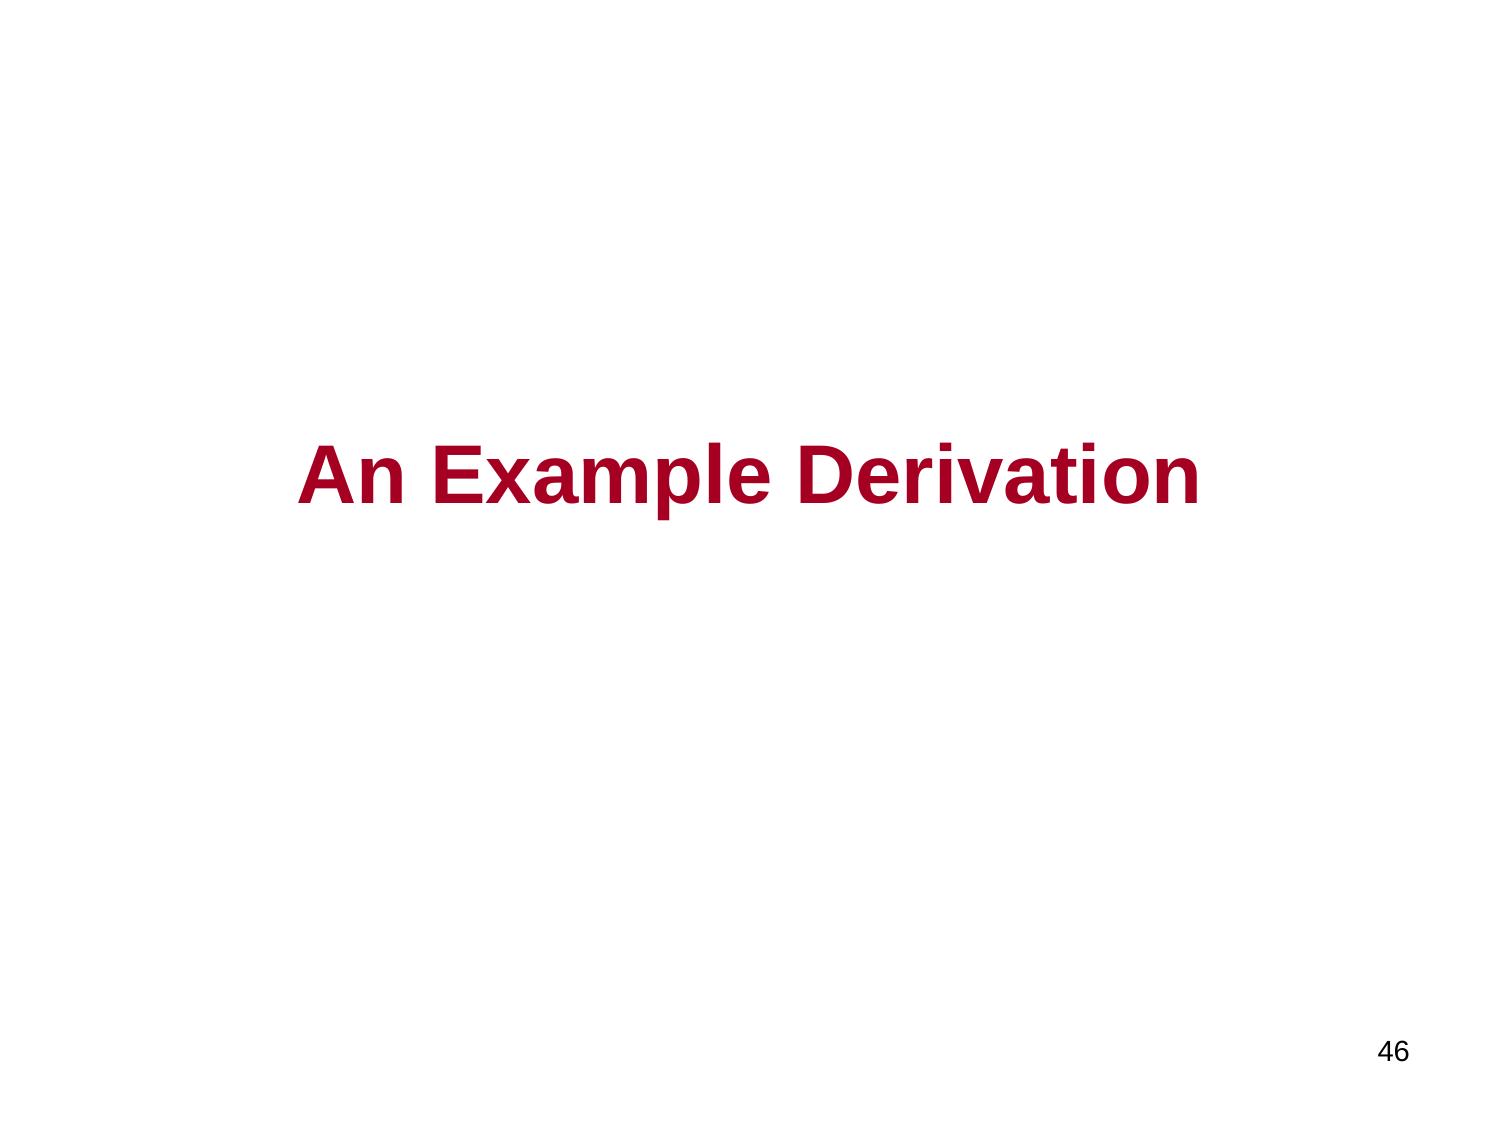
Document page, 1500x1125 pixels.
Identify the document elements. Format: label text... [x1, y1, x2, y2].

title An Example Derivation [112, 349, 1388, 591]
slide_number 46 [1074, 1024, 1425, 1103]
